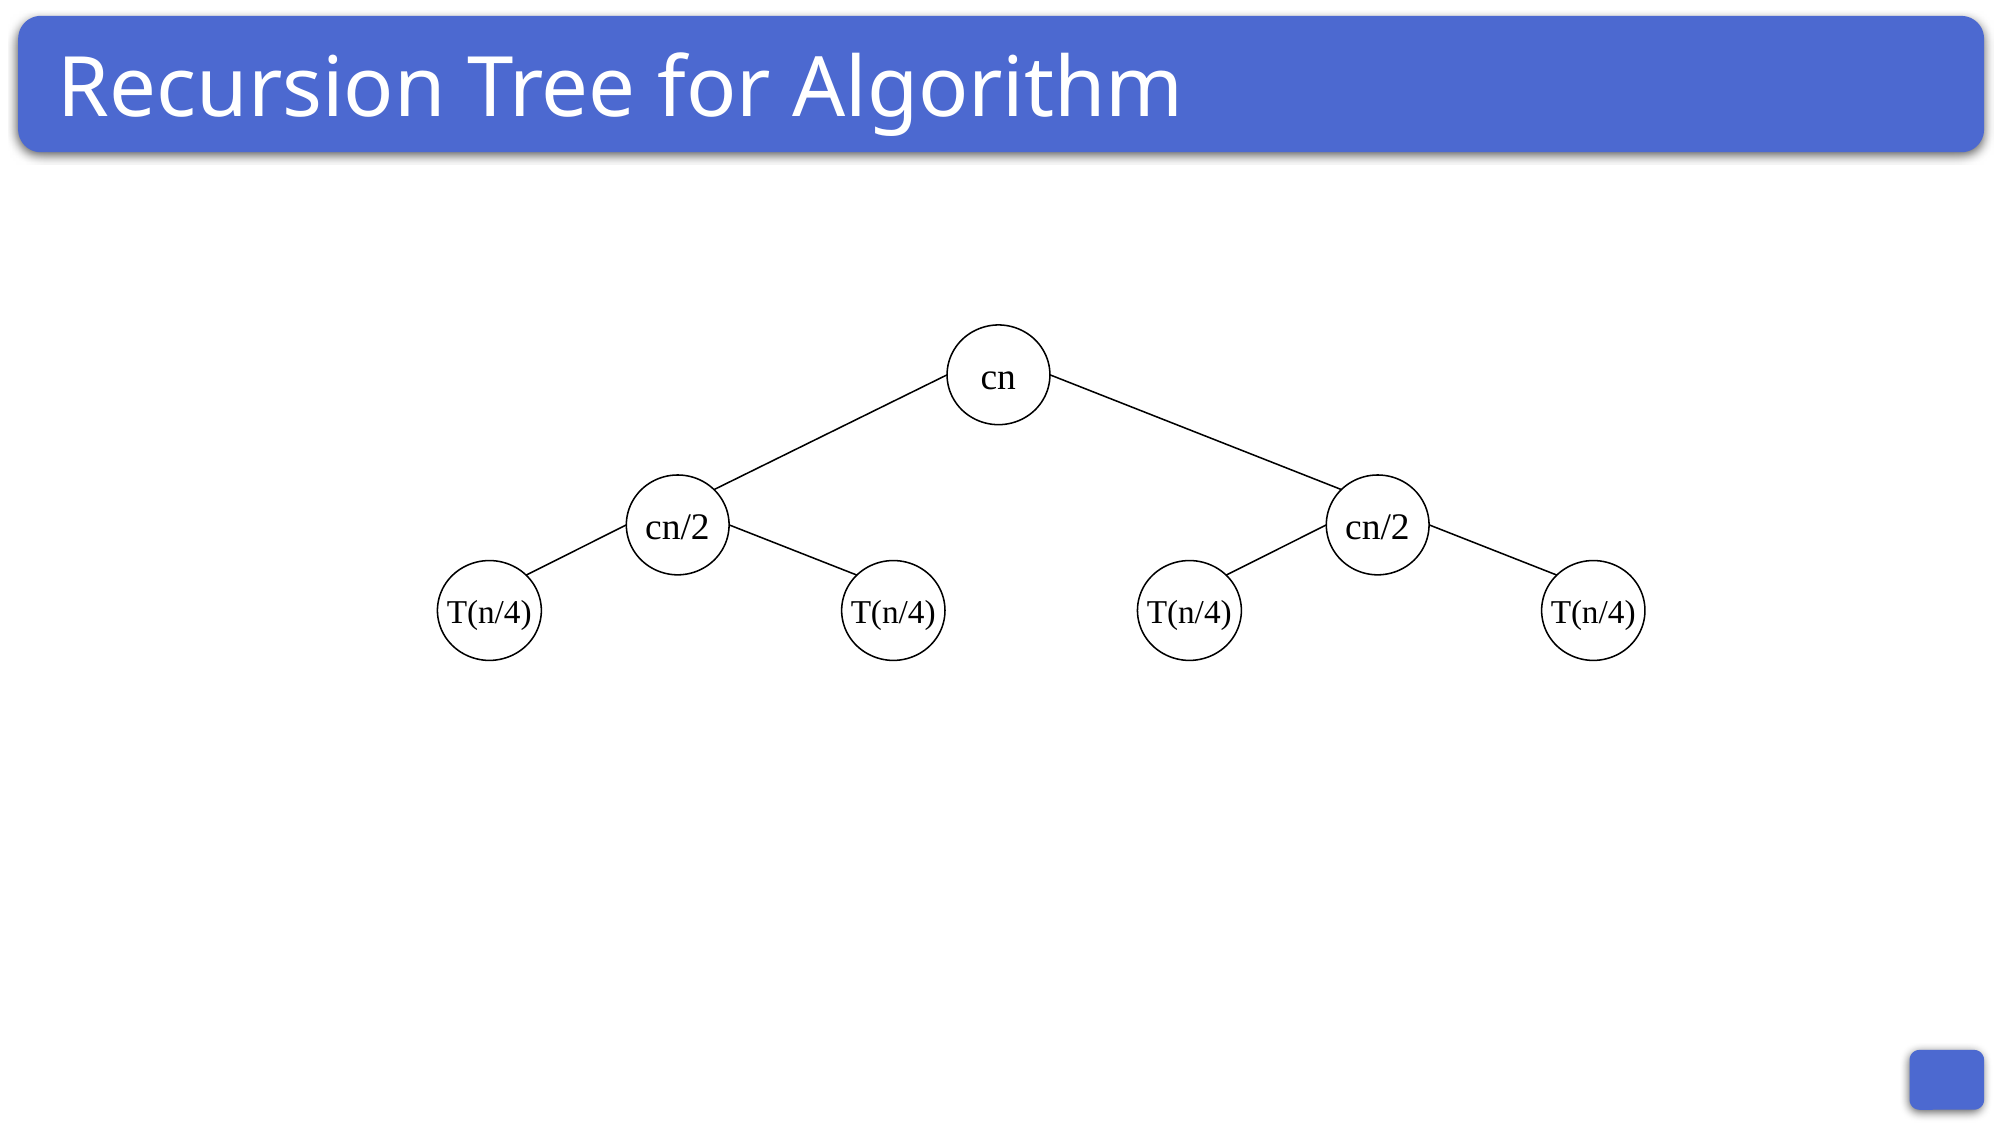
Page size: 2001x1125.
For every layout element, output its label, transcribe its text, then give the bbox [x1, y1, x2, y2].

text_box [437, 324, 1645, 661]
text_box Recursion Tree for Algorithm [43, 37, 1957, 134]
